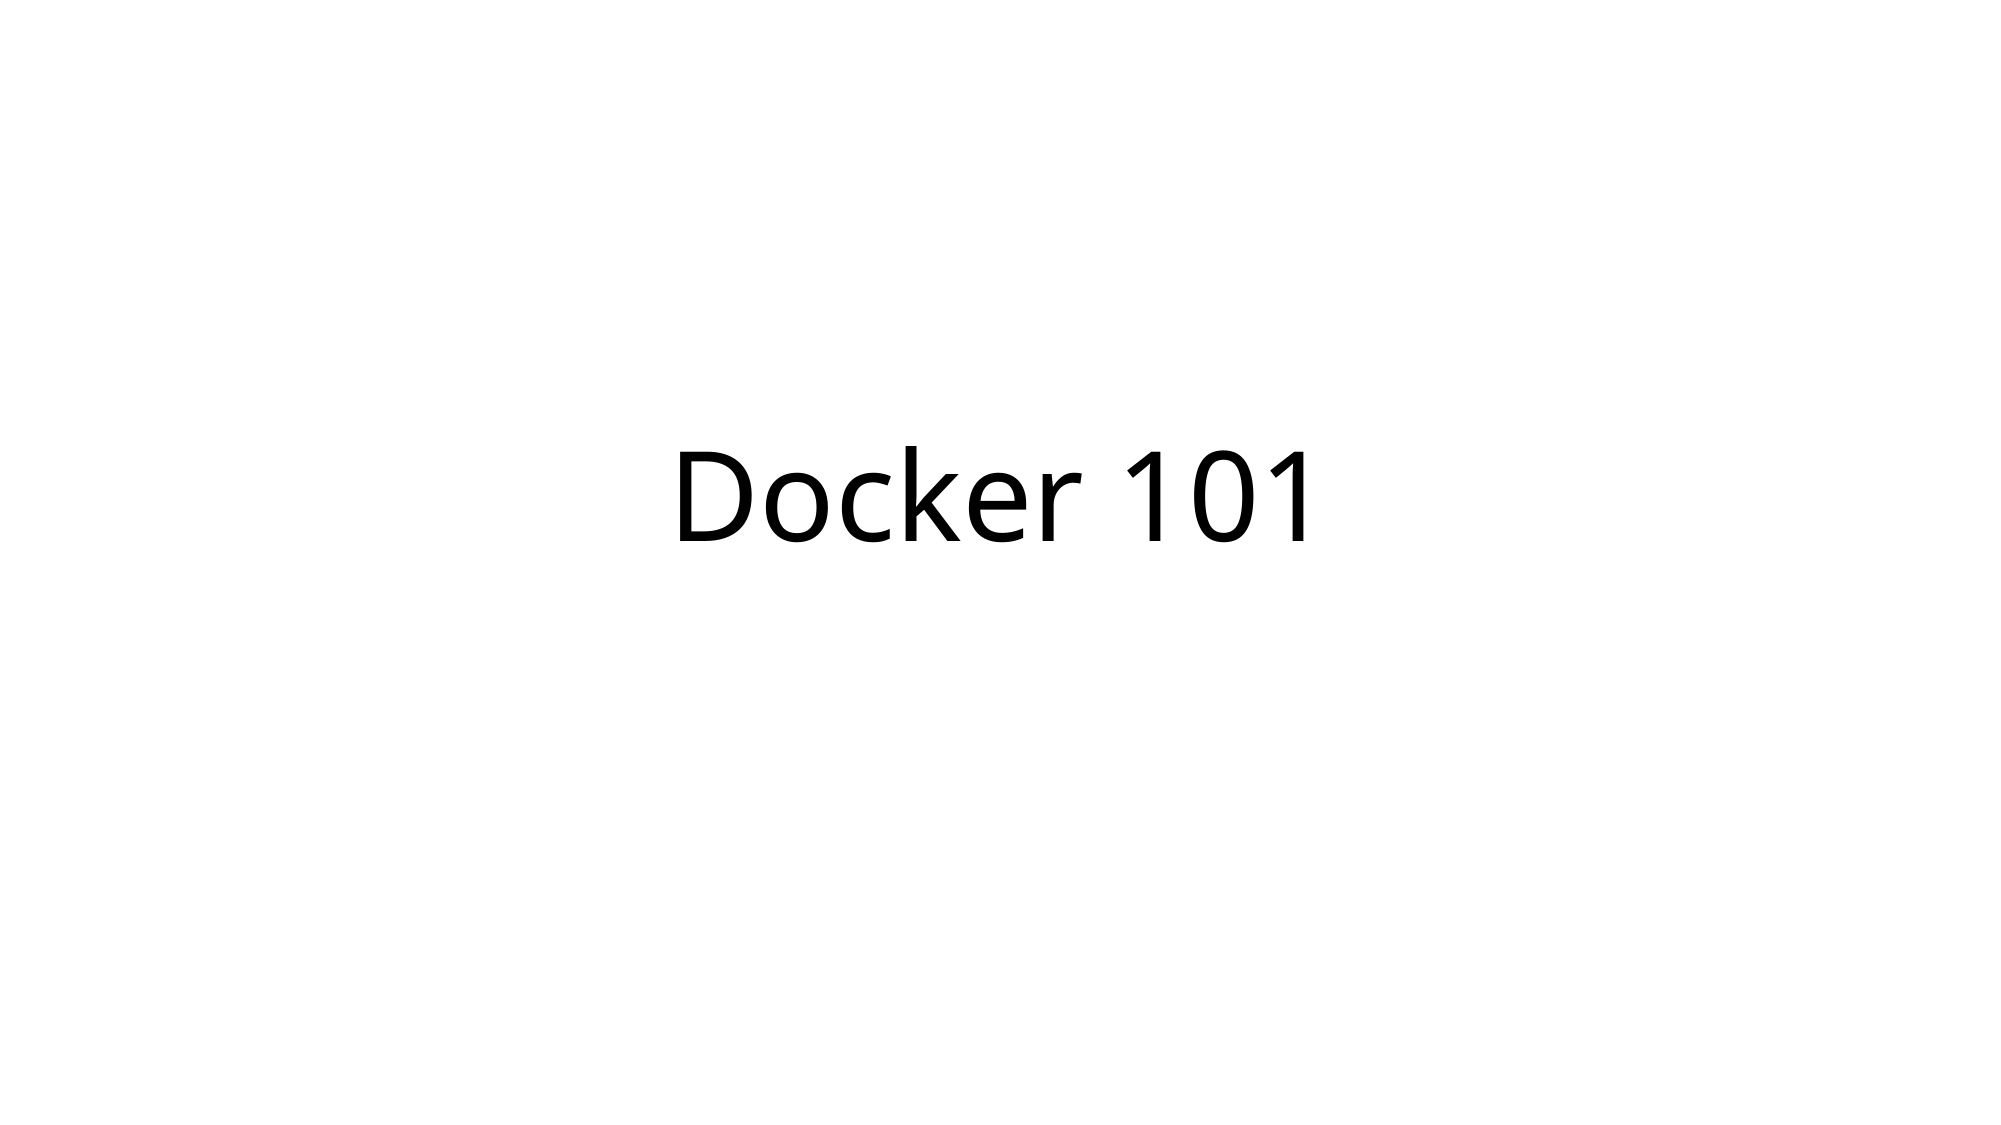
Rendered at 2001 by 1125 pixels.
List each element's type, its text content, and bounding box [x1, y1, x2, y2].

title Docker 101 [249, 184, 1750, 576]
